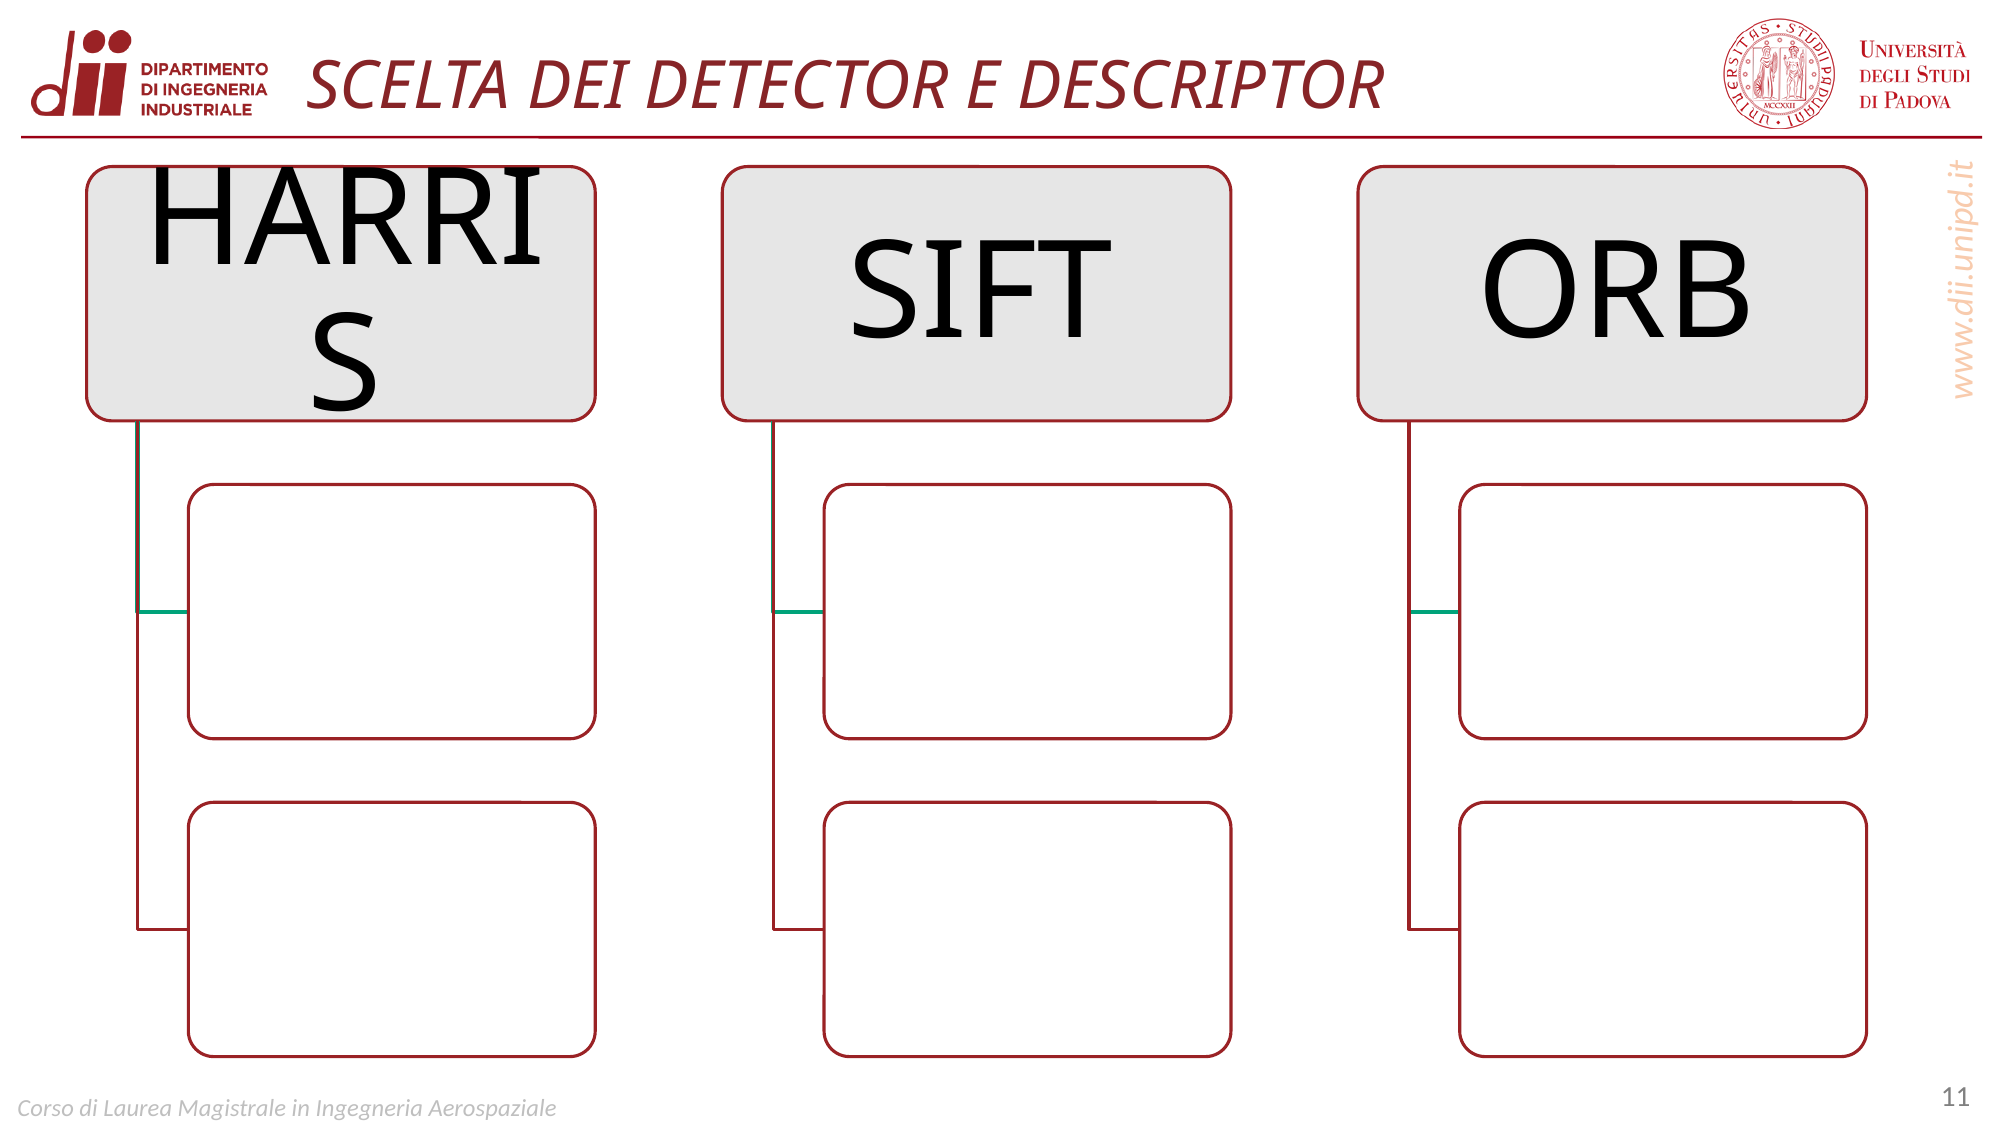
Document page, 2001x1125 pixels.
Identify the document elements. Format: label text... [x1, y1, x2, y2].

text_box Scelta dei detector e descriptor [291, 48, 1637, 125]
picture [31, 30, 268, 118]
picture [1720, 18, 1970, 129]
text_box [38, 166, 1916, 1057]
